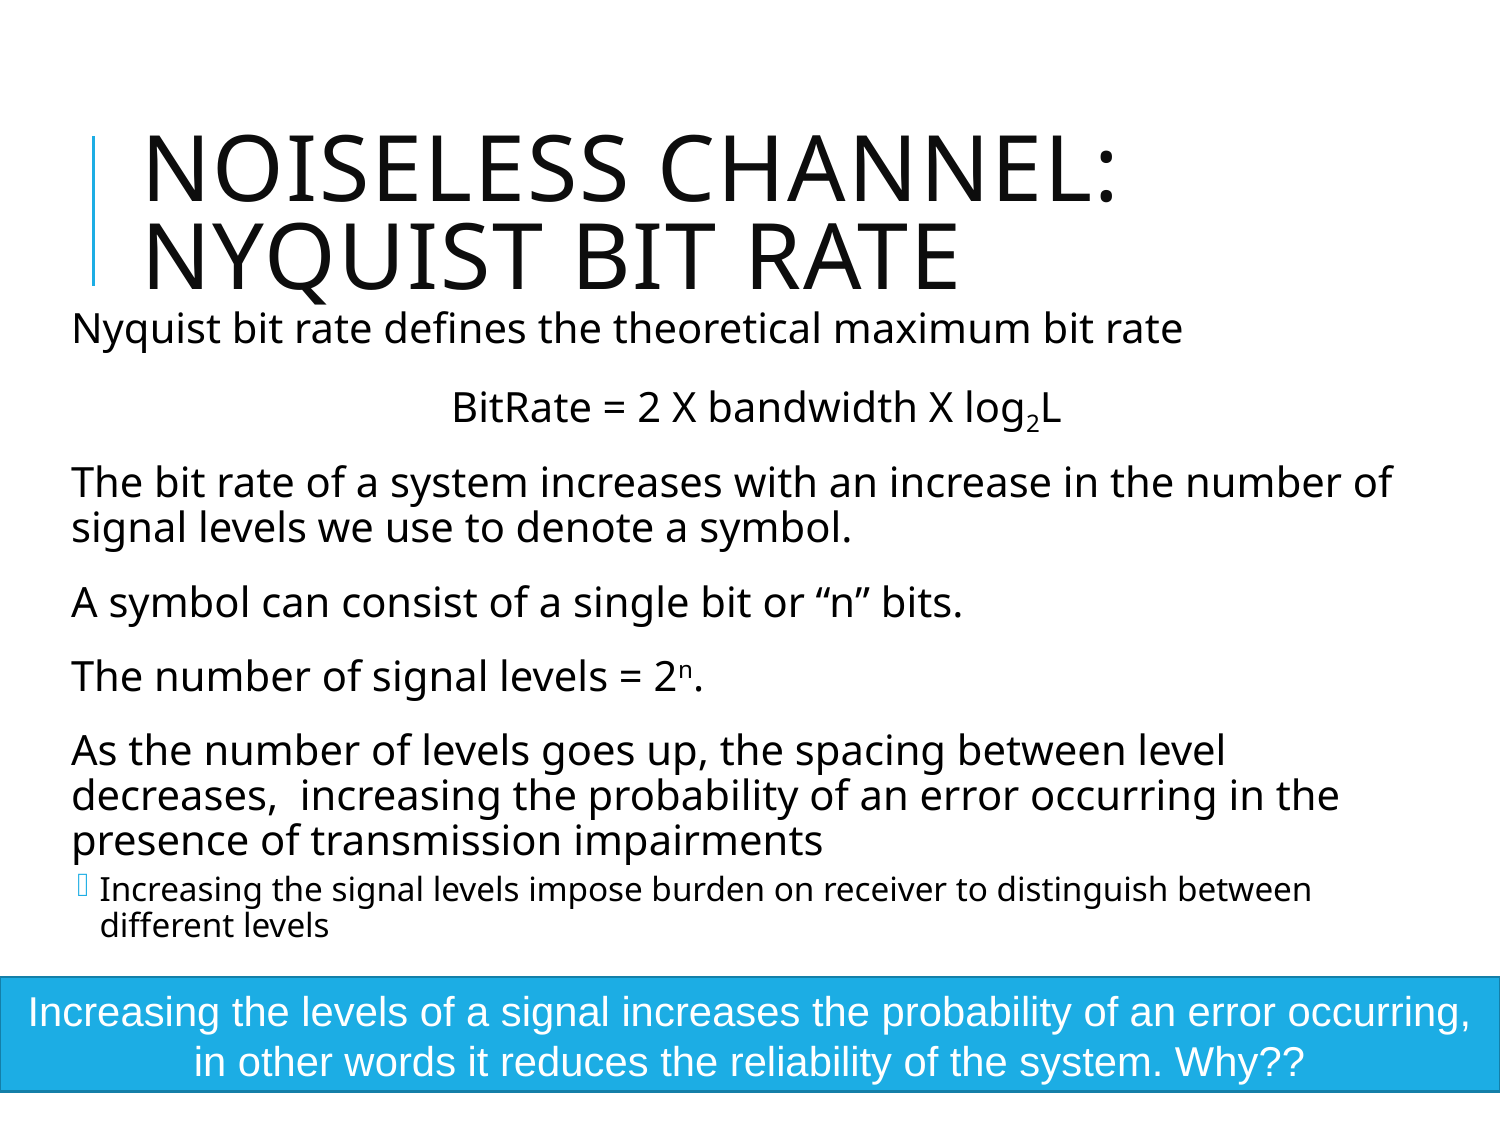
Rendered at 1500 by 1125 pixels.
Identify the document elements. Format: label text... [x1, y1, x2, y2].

title Noiseless channel: nyquist bit rate [126, 96, 1322, 299]
list Nyquist bit rate defines the theoretical maximum bit rate BitRate = 2 X bandwidth X log2L The bit rate of a system increases with an increase in the number of signal levels we use to denote a symbol. A symbol can consist of a single bit or “n” bits. The number of signal levels = 2n. As the number of levels goes up, the spacing between level decreases, increasing the probability of an error occurring in the presence of transmission impairments Increasing the signal levels impose burden on receiver to distinguish between different levels [48, 299, 1450, 932]
text_box Increasing the levels of a signal increases the probability of an error occurring, in other words it reduces the reliability of the system. Why?? [0, 976, 1500, 1093]
